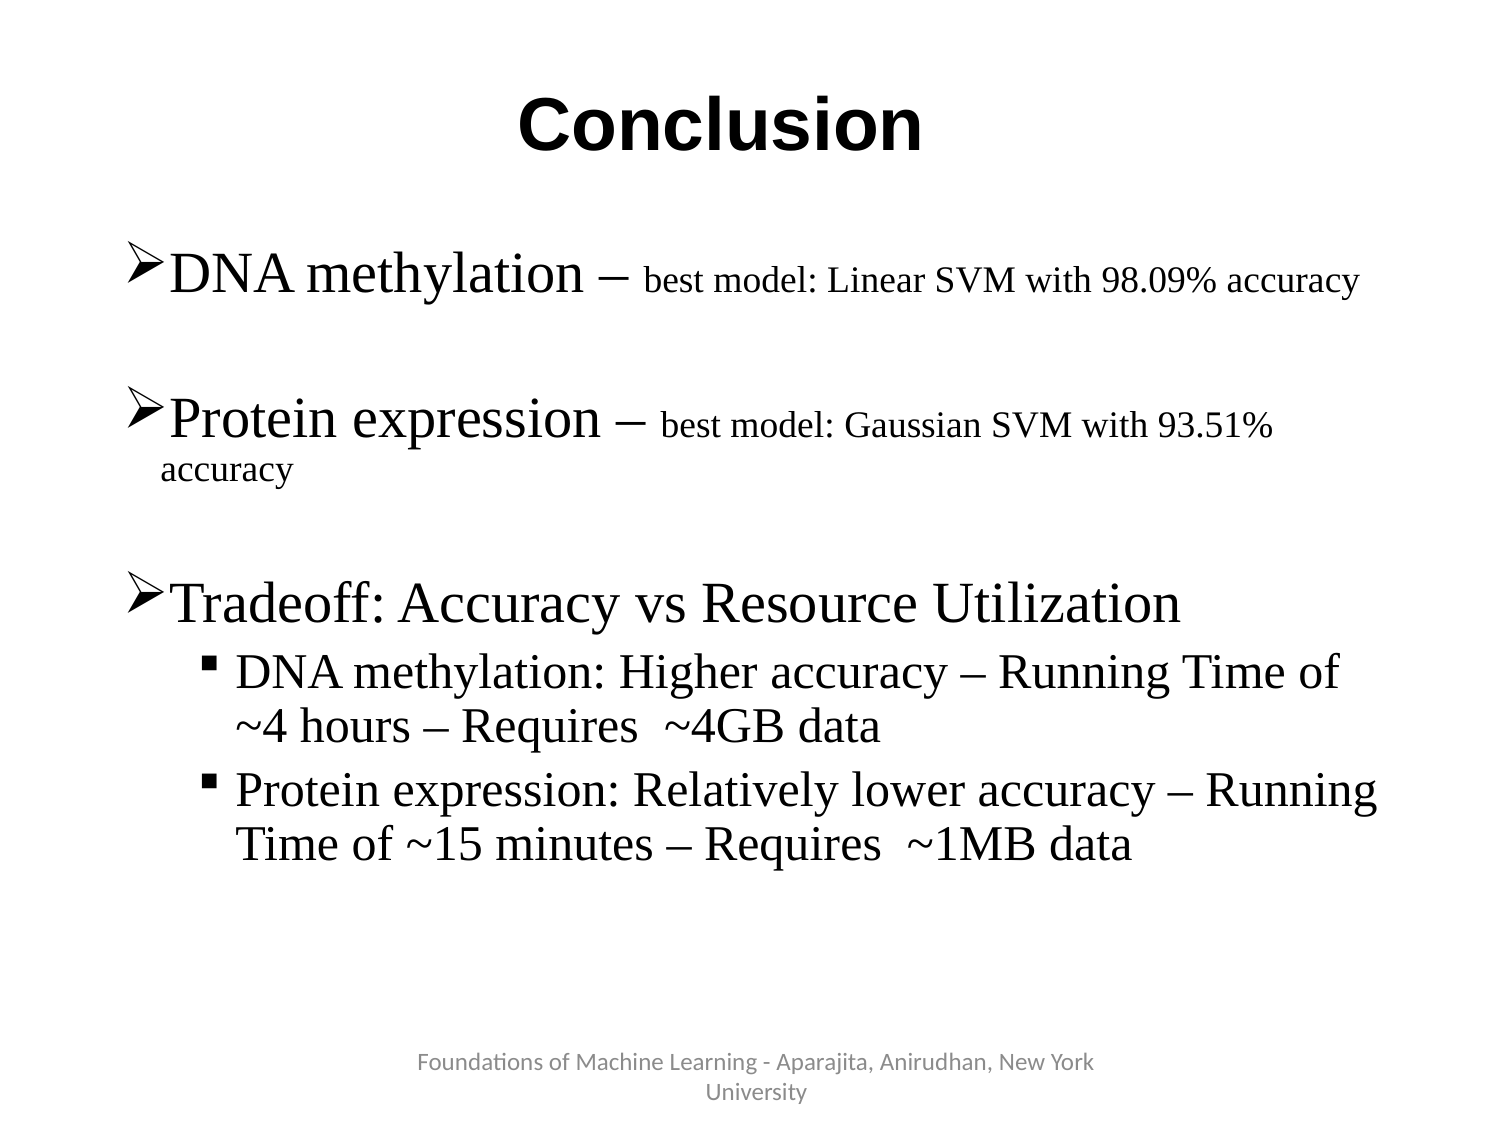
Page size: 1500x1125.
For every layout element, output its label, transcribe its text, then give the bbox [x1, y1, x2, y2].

footer Foundations of Machine Learning - Aparajita, Anirudhan, New York University [348, 1042, 1165, 1109]
text_box Conclusion [505, 69, 937, 172]
list DNA methylation – best model: Linear SVM with 98.09% accuracy Protein expression – best model: Gaussian SVM with 93.51% accuracy Tradeoff: Accuracy vs Resource Utilization DNA methylation: Higher accuracy – Running Time of ~4 hours – Requires ~4GB data Protein expression: Relatively lower accuracy – Running Time of ~15 minutes – Requires ~1MB data [107, 234, 1402, 904]
